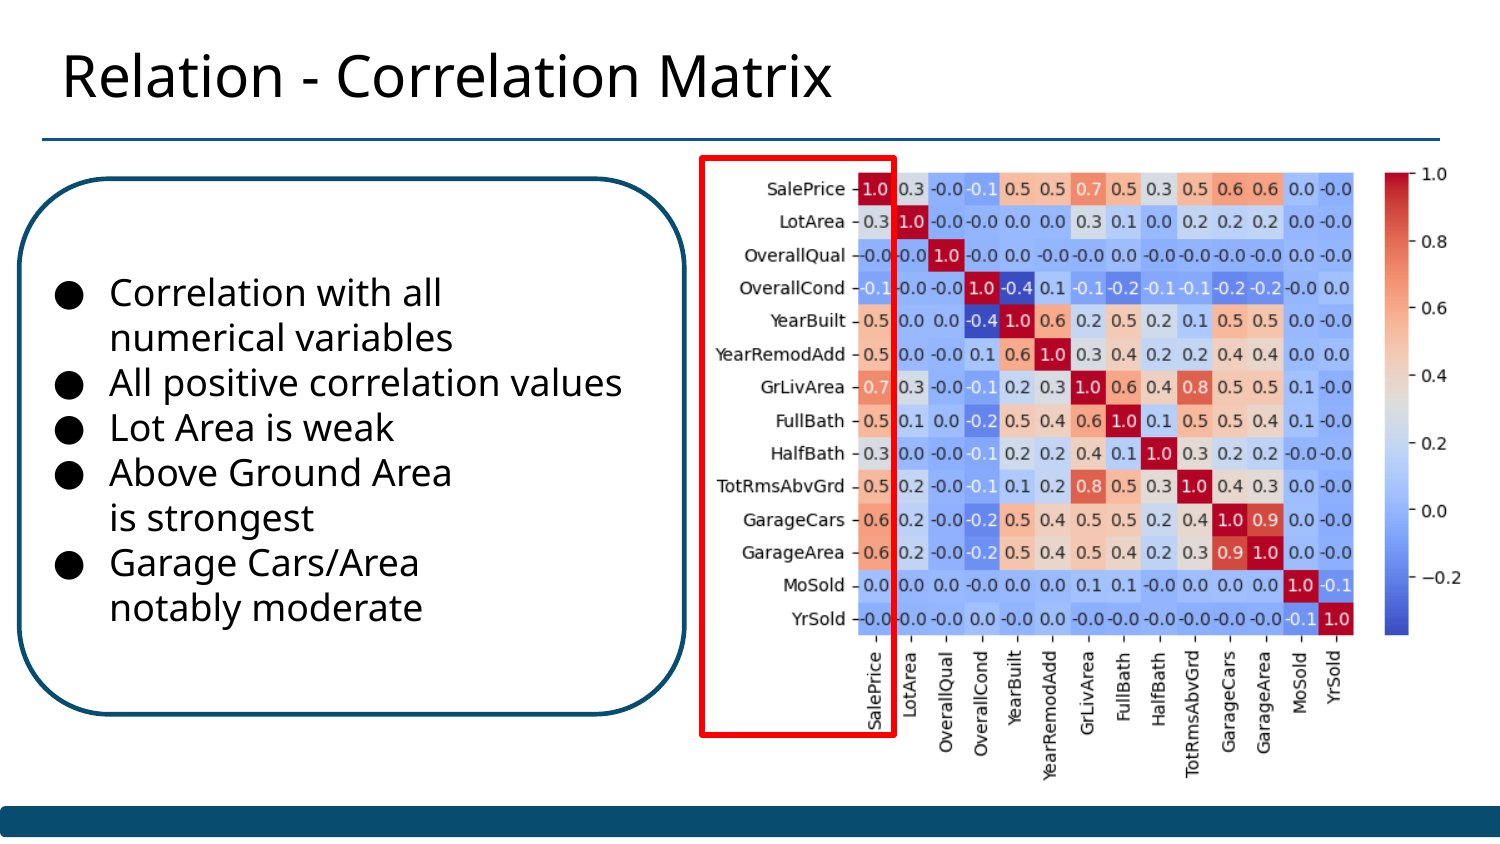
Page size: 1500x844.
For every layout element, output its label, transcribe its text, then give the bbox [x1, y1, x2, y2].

text_box [0, 806, 1500, 838]
text_box [19, 178, 685, 715]
title Relation - Correlation Matrix [46, 24, 1436, 139]
picture [701, 154, 1476, 792]
text_box Correlation with all numerical variables All positive correlation values Lot Area is weak Above Ground Area is strongest Garage Cars/Area notably moderate [684, 253, 696, 516]
